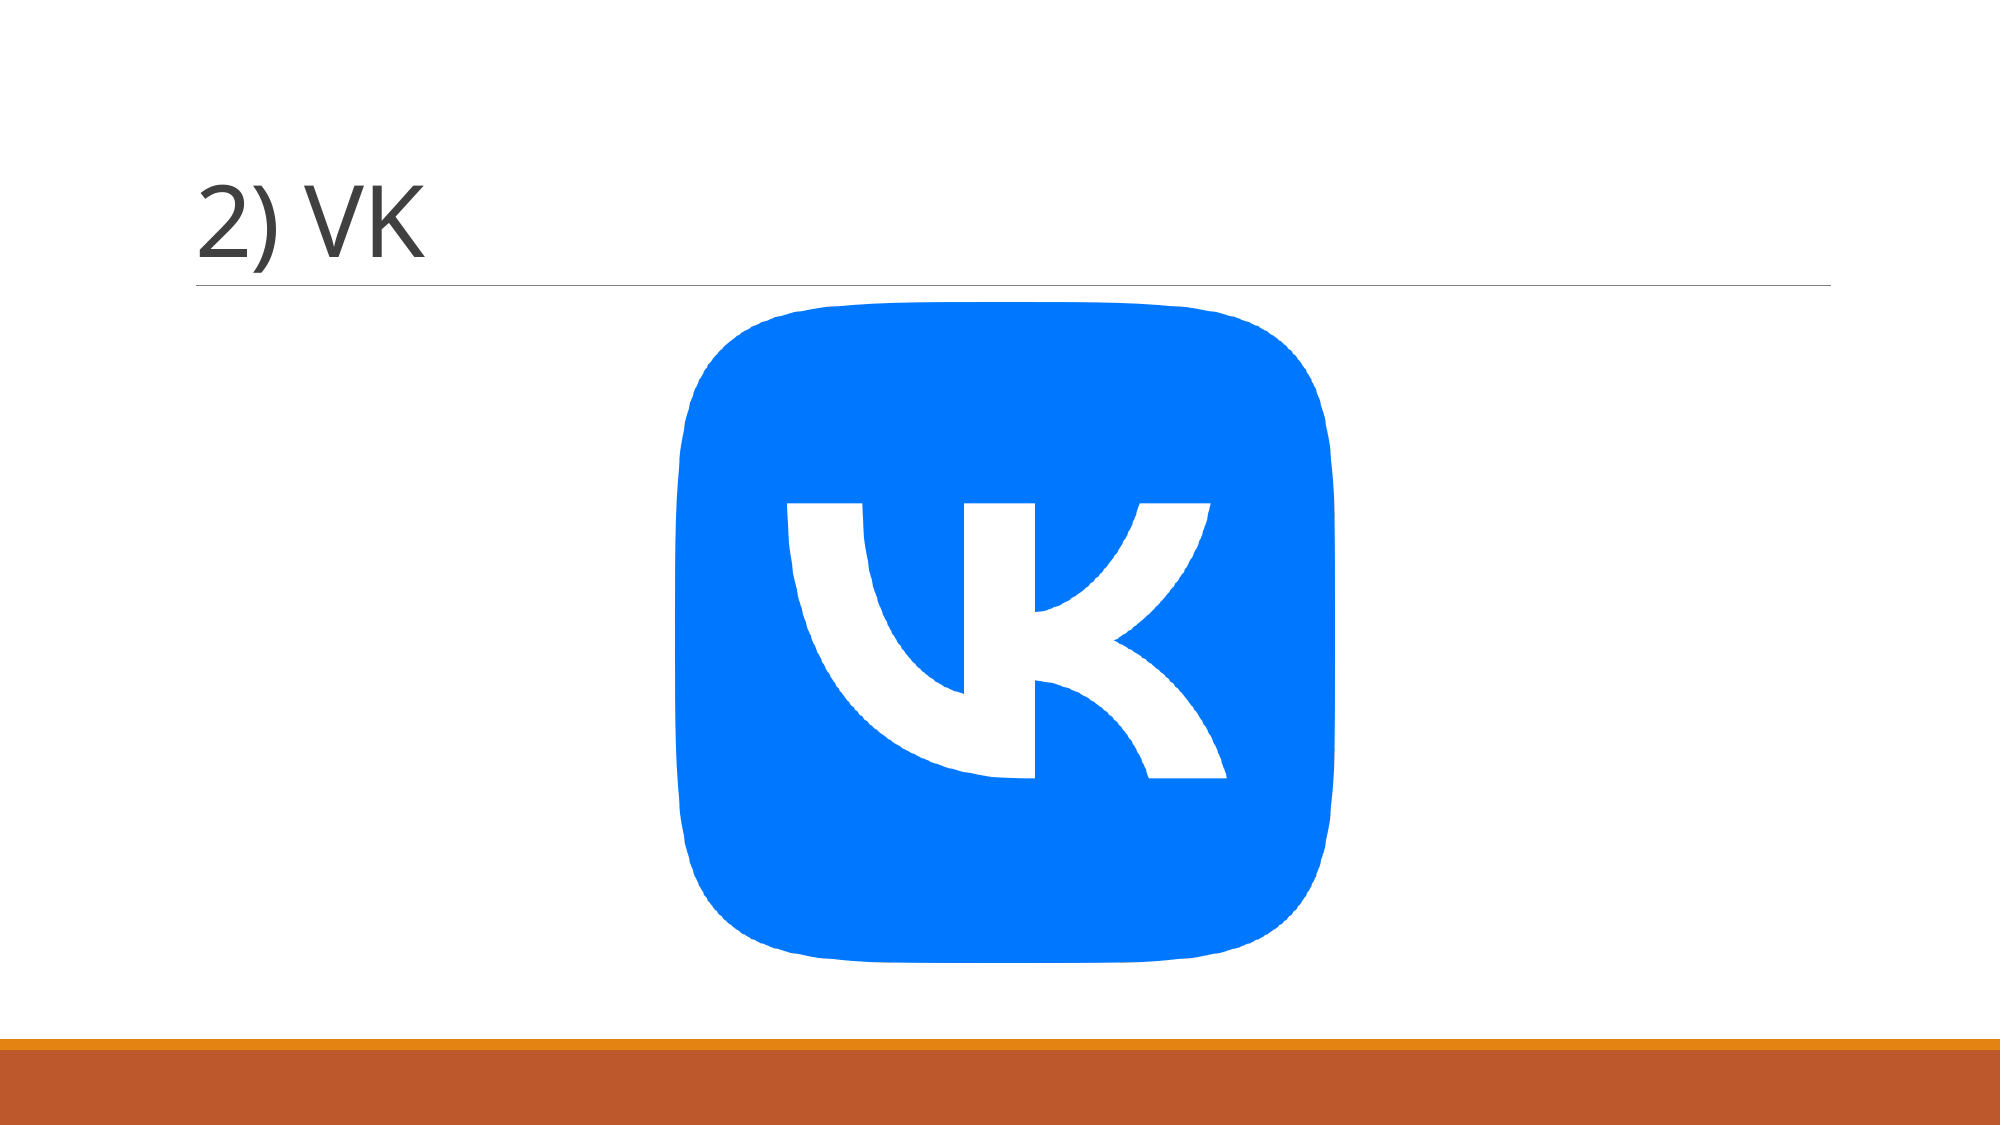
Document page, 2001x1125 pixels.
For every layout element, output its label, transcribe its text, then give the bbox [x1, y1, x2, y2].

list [674, 302, 1336, 964]
title 2) VK [180, 47, 1830, 285]
